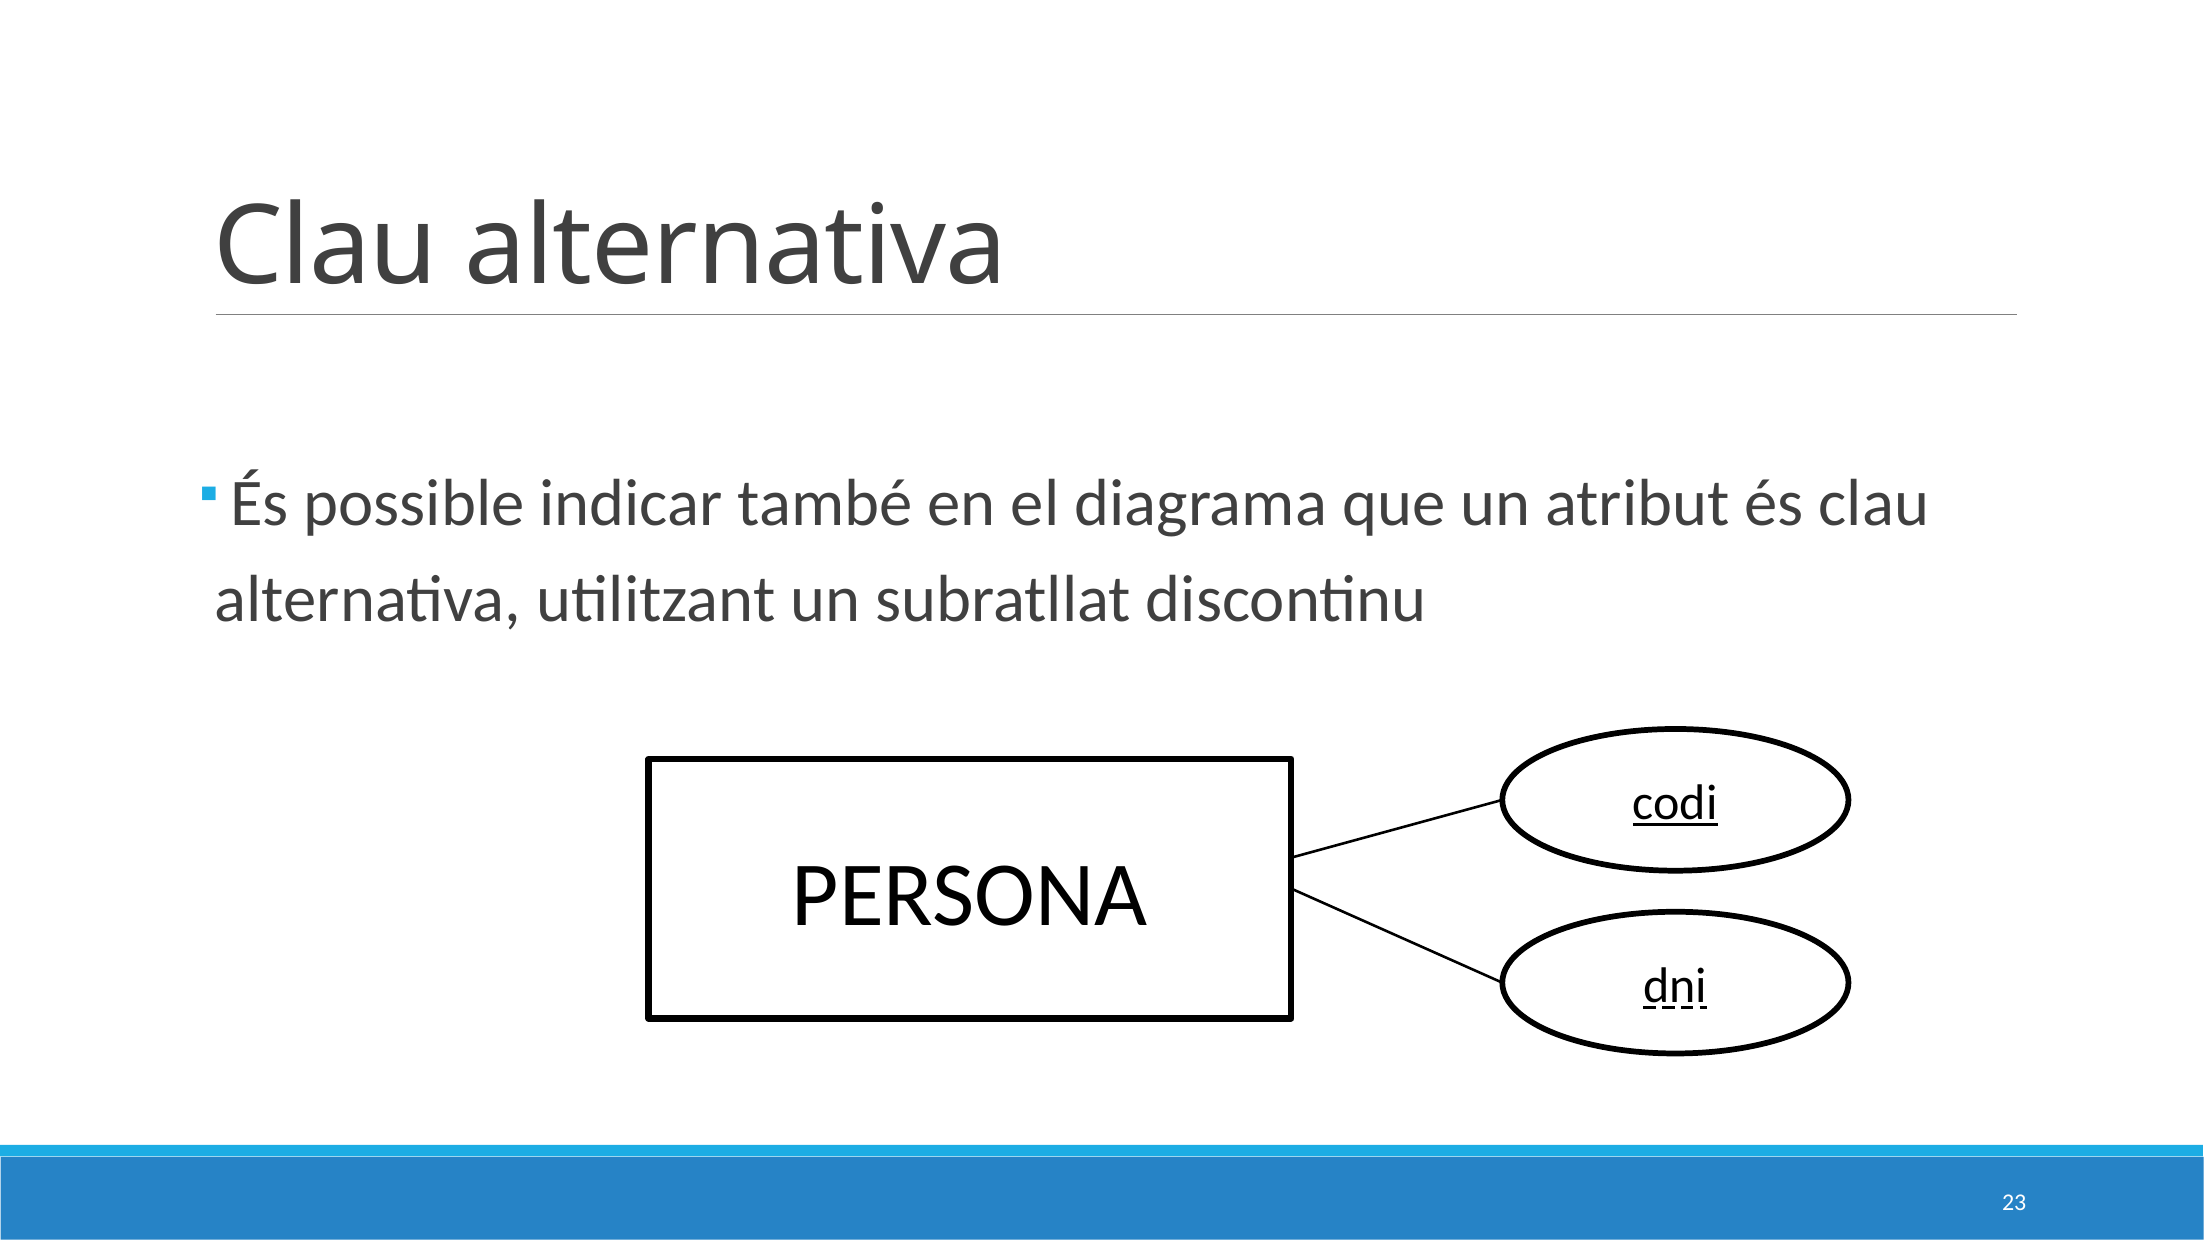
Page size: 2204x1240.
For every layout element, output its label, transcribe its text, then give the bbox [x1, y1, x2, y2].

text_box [1290, 799, 1503, 859]
slide_number 23 [1789, 1167, 2027, 1234]
text_box dni [1502, 910, 1850, 1055]
list És possible indicar també en el diagrama que un atribut és clau alternativa, utilitzant un subratllat discontinu [198, 333, 2017, 1061]
text_box PERSONA [647, 758, 1293, 1020]
title Clau alternativa [198, 51, 2017, 314]
text_box codi [1501, 727, 1850, 873]
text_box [1290, 888, 1503, 984]
